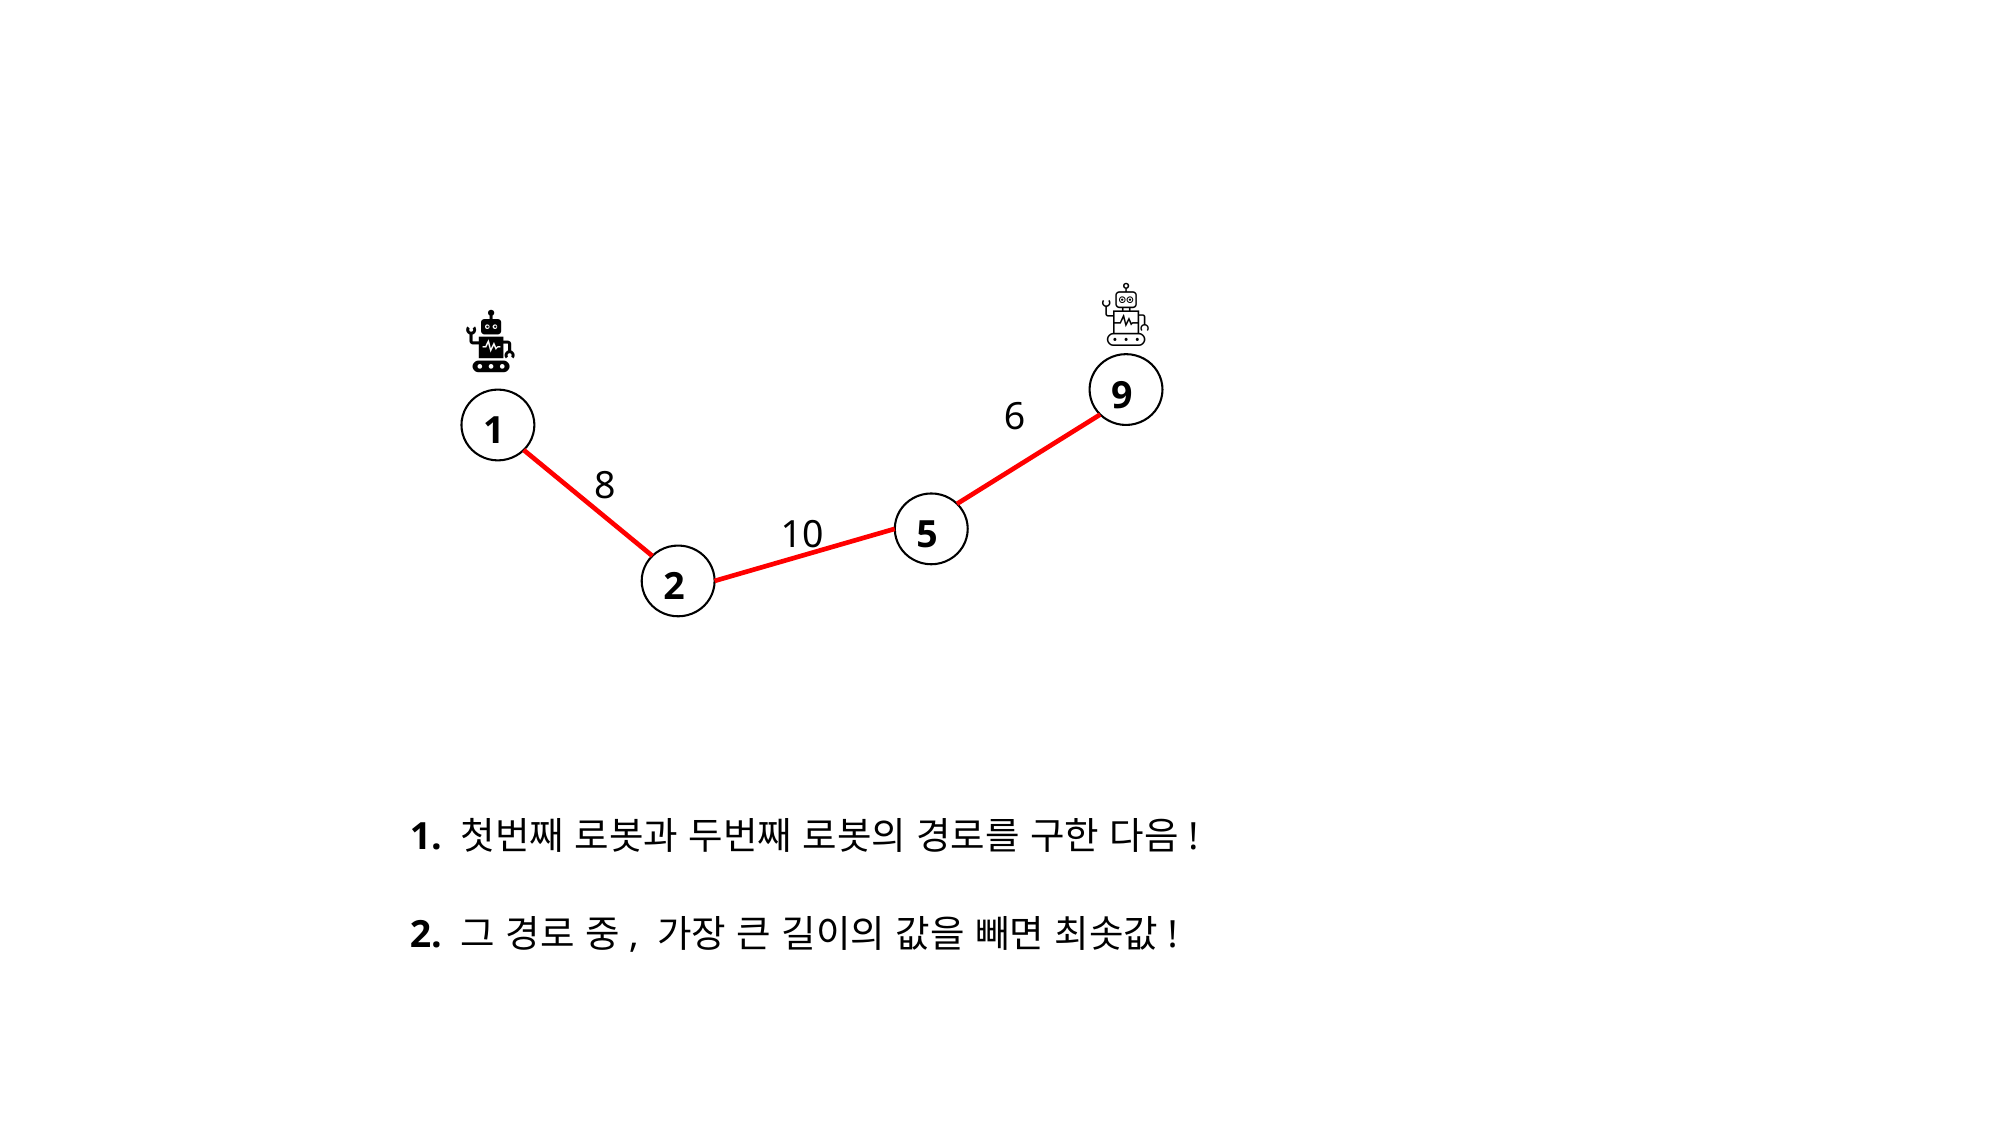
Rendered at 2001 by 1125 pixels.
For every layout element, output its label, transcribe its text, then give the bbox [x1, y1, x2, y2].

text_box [523, 450, 653, 556]
text_box [460, 388, 536, 462]
text_box 2. 그 경로 중, 가장 큰 길이의 값을 빼면 최솟값! [395, 902, 1301, 963]
text_box 1 [479, 398, 498, 459]
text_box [957, 414, 1101, 504]
text_box [1088, 353, 1164, 426]
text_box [714, 528, 895, 581]
text_box 6 [989, 385, 1041, 414]
text_box 1. 첫번째 로봇과 두번째 로봇의 경로를 구한 다음! [395, 805, 1301, 865]
text_box 10 [765, 502, 848, 528]
picture [454, 305, 528, 379]
picture [1089, 278, 1163, 352]
text_box 9 [1107, 363, 1126, 424]
text_box 5 [912, 502, 932, 563]
text_box 2 [659, 554, 679, 615]
text_box [640, 544, 716, 618]
text_box [893, 492, 969, 566]
